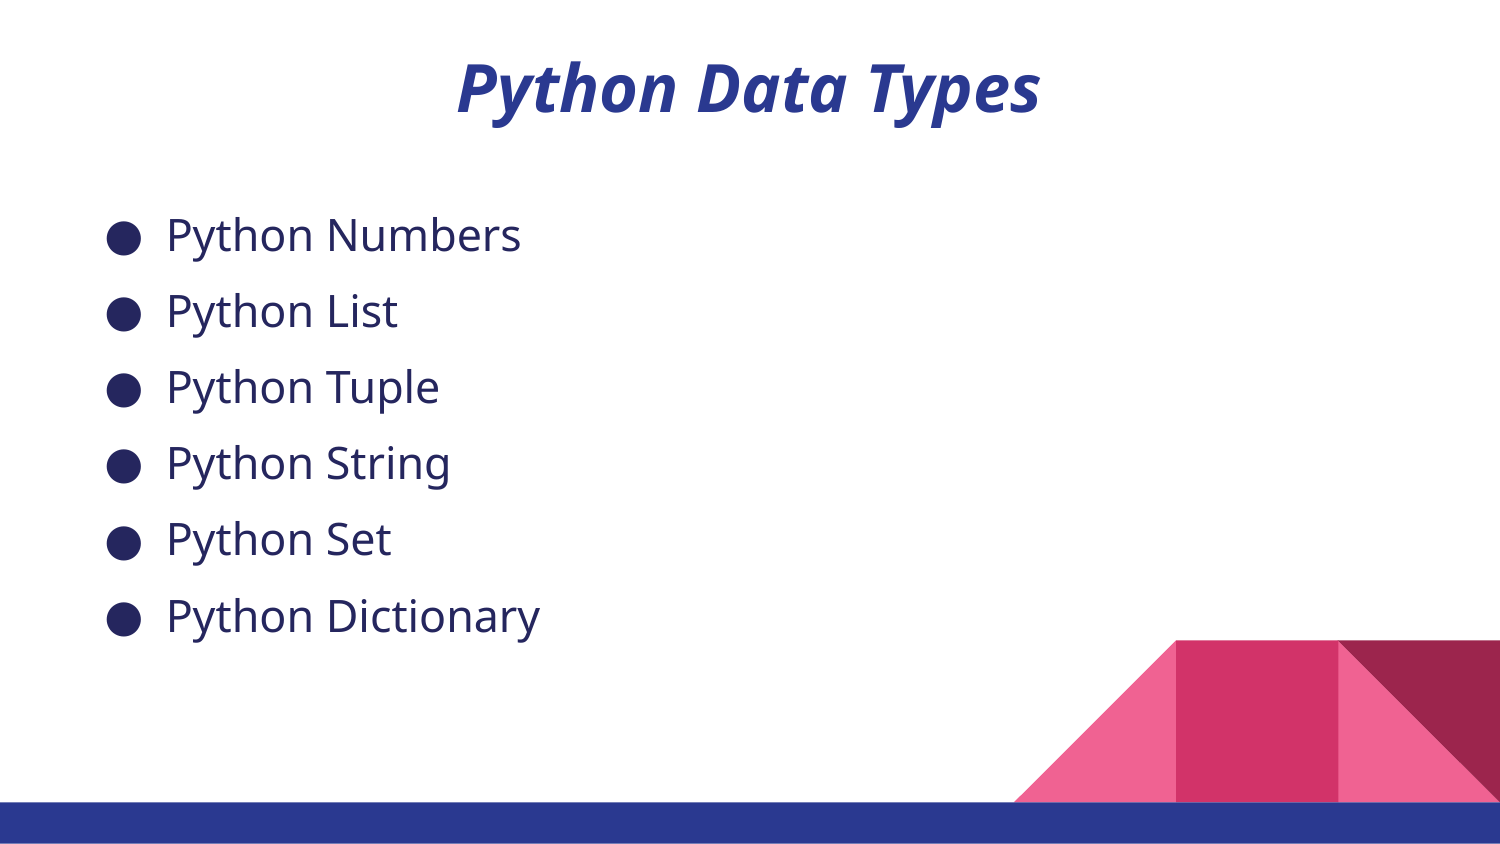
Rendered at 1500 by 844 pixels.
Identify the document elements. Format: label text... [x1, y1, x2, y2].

list Python Numbers Python List Python Tuple Python String Python Set Python Dictionary [75, 98, 1474, 647]
title Python Data Types [51, 30, 1449, 131]
